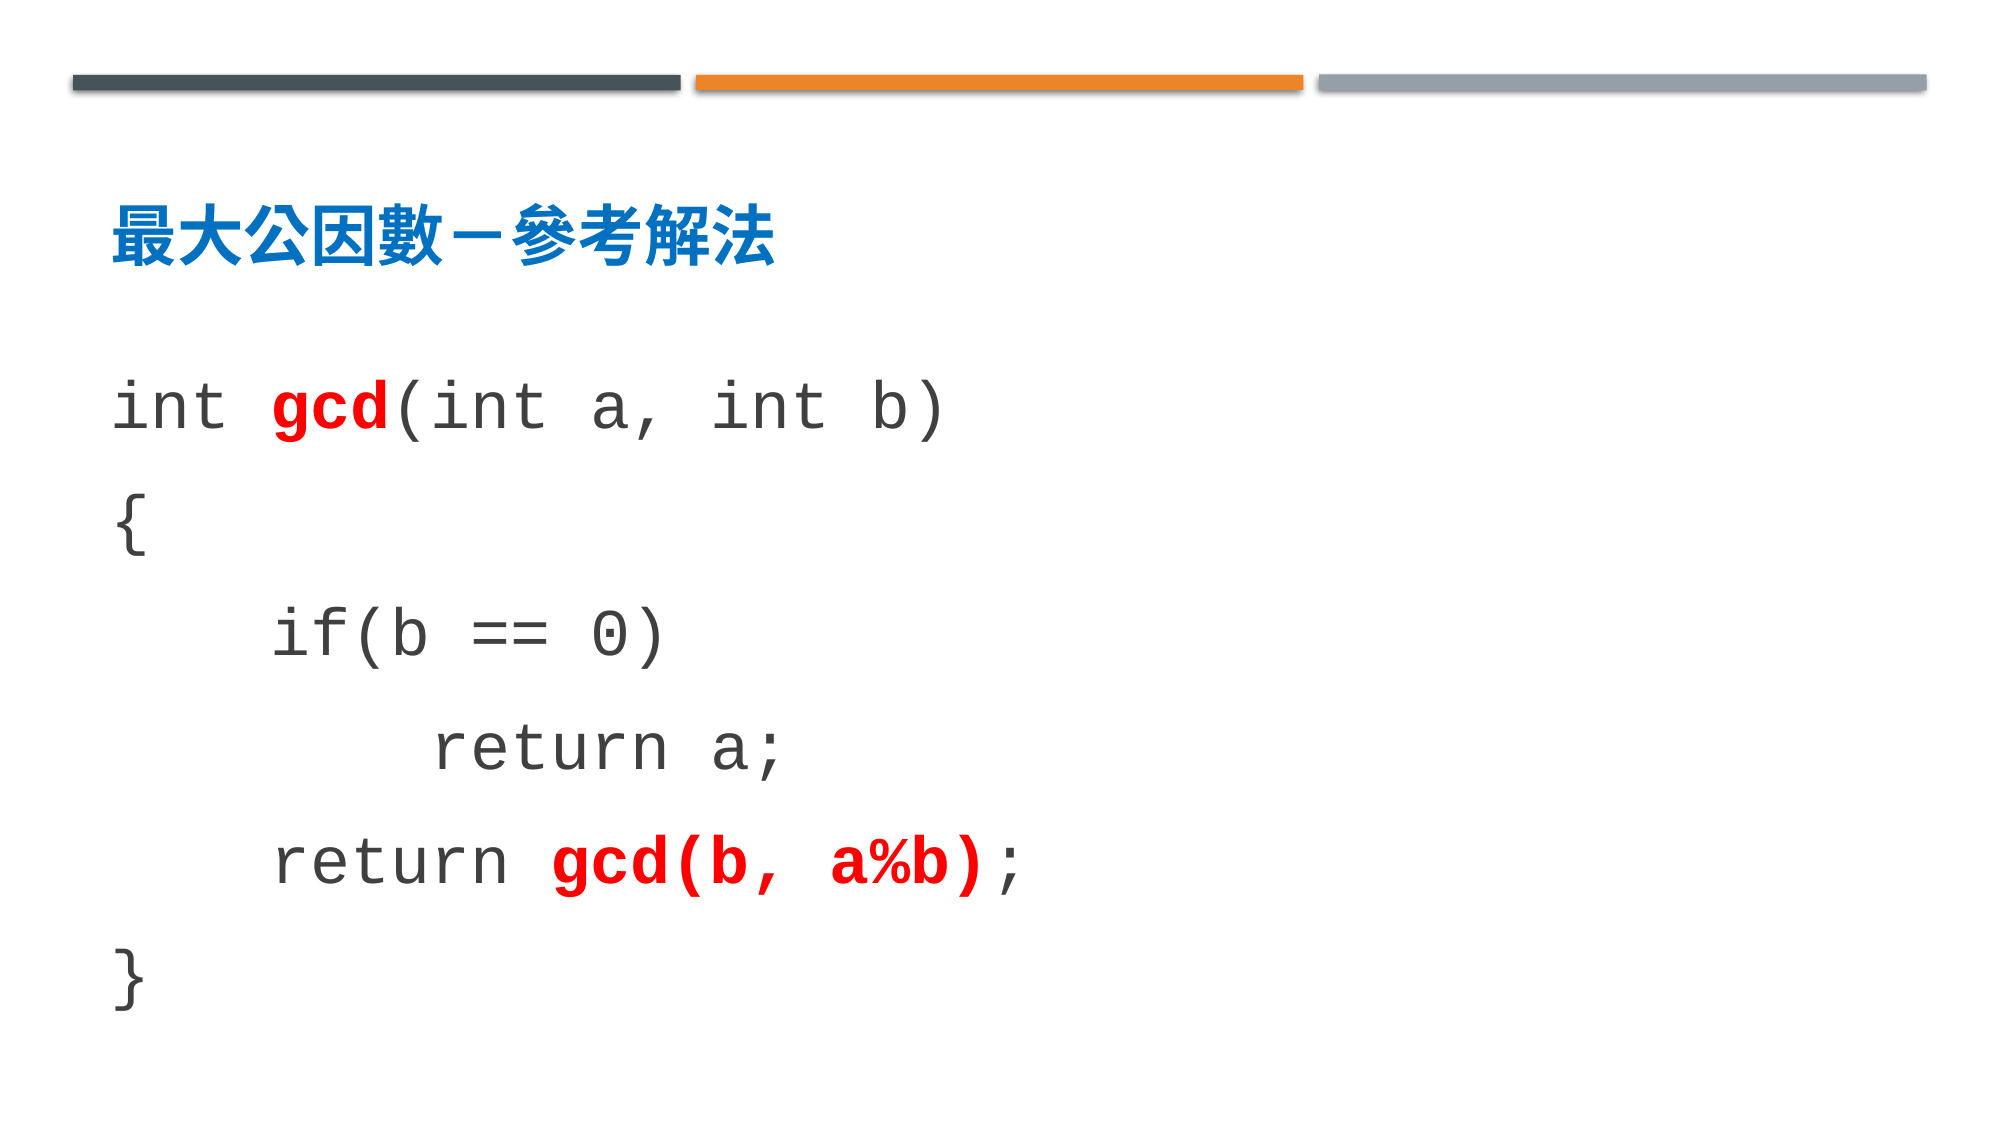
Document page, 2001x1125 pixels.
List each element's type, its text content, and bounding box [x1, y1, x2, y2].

list int gcd(int a, int b) { if(b == 0) return a; return gcd(b, a%b); } [95, 383, 1074, 981]
title 最大公因數－參考解法 [95, 149, 1905, 282]
